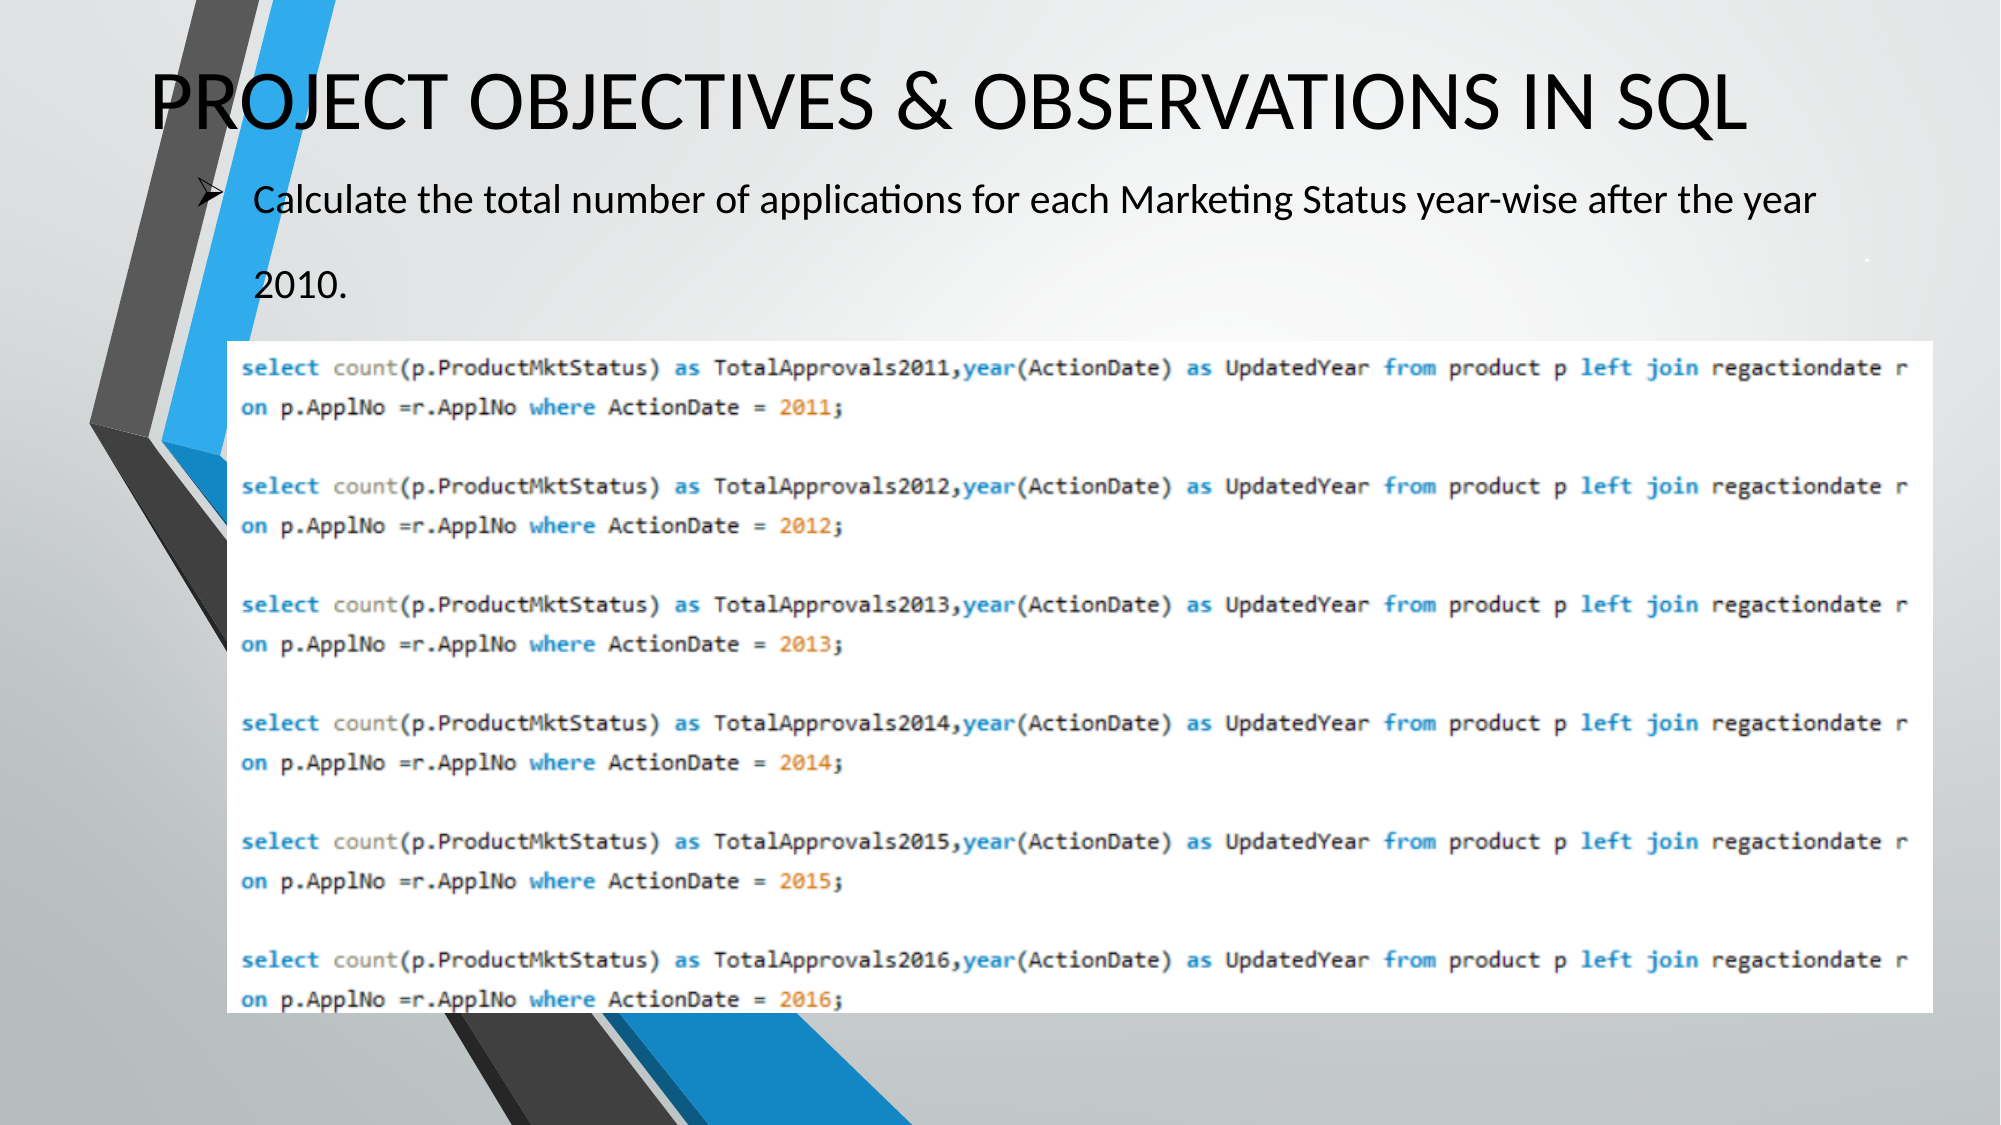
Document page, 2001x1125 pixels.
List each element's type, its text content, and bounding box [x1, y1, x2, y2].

picture [227, 341, 1933, 1013]
text_box Calculate the total number of applications for each Marketing Status year-wise after the year 2010. [29, 129, 1880, 315]
subtitle . [22, 69, 1887, 282]
title PROJECT OBJECTIVES & OBSERVATIONS IN SQL [117, 25, 1766, 69]
